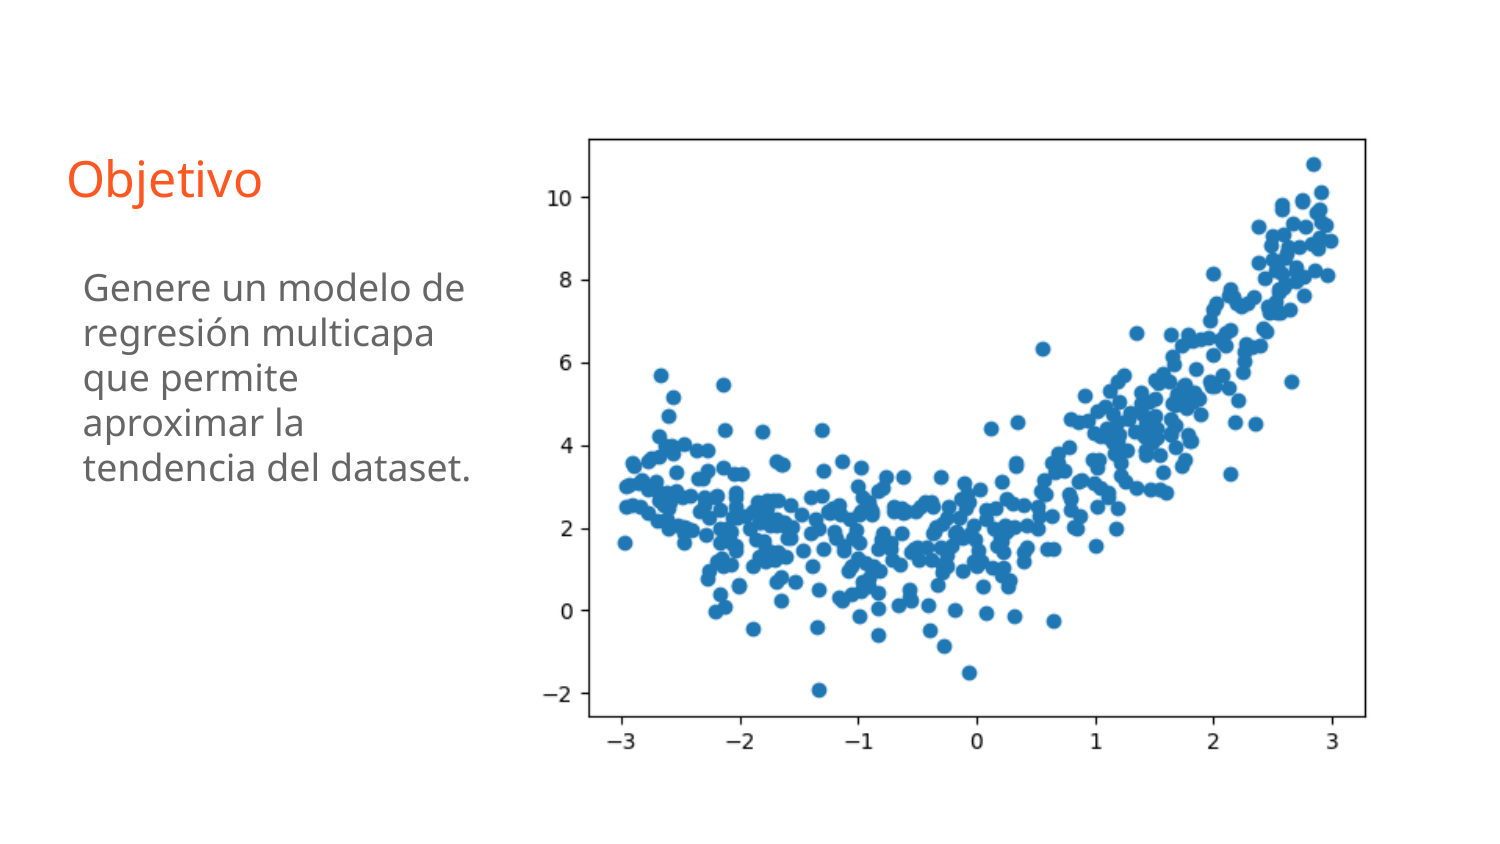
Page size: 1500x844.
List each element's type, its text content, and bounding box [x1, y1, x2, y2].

title Objetivo [51, 103, 512, 228]
picture [537, 113, 1426, 768]
text_box Genere un modelo de regresión multicapa que permite aproximar la tendencia del dataset. [67, 249, 504, 657]
